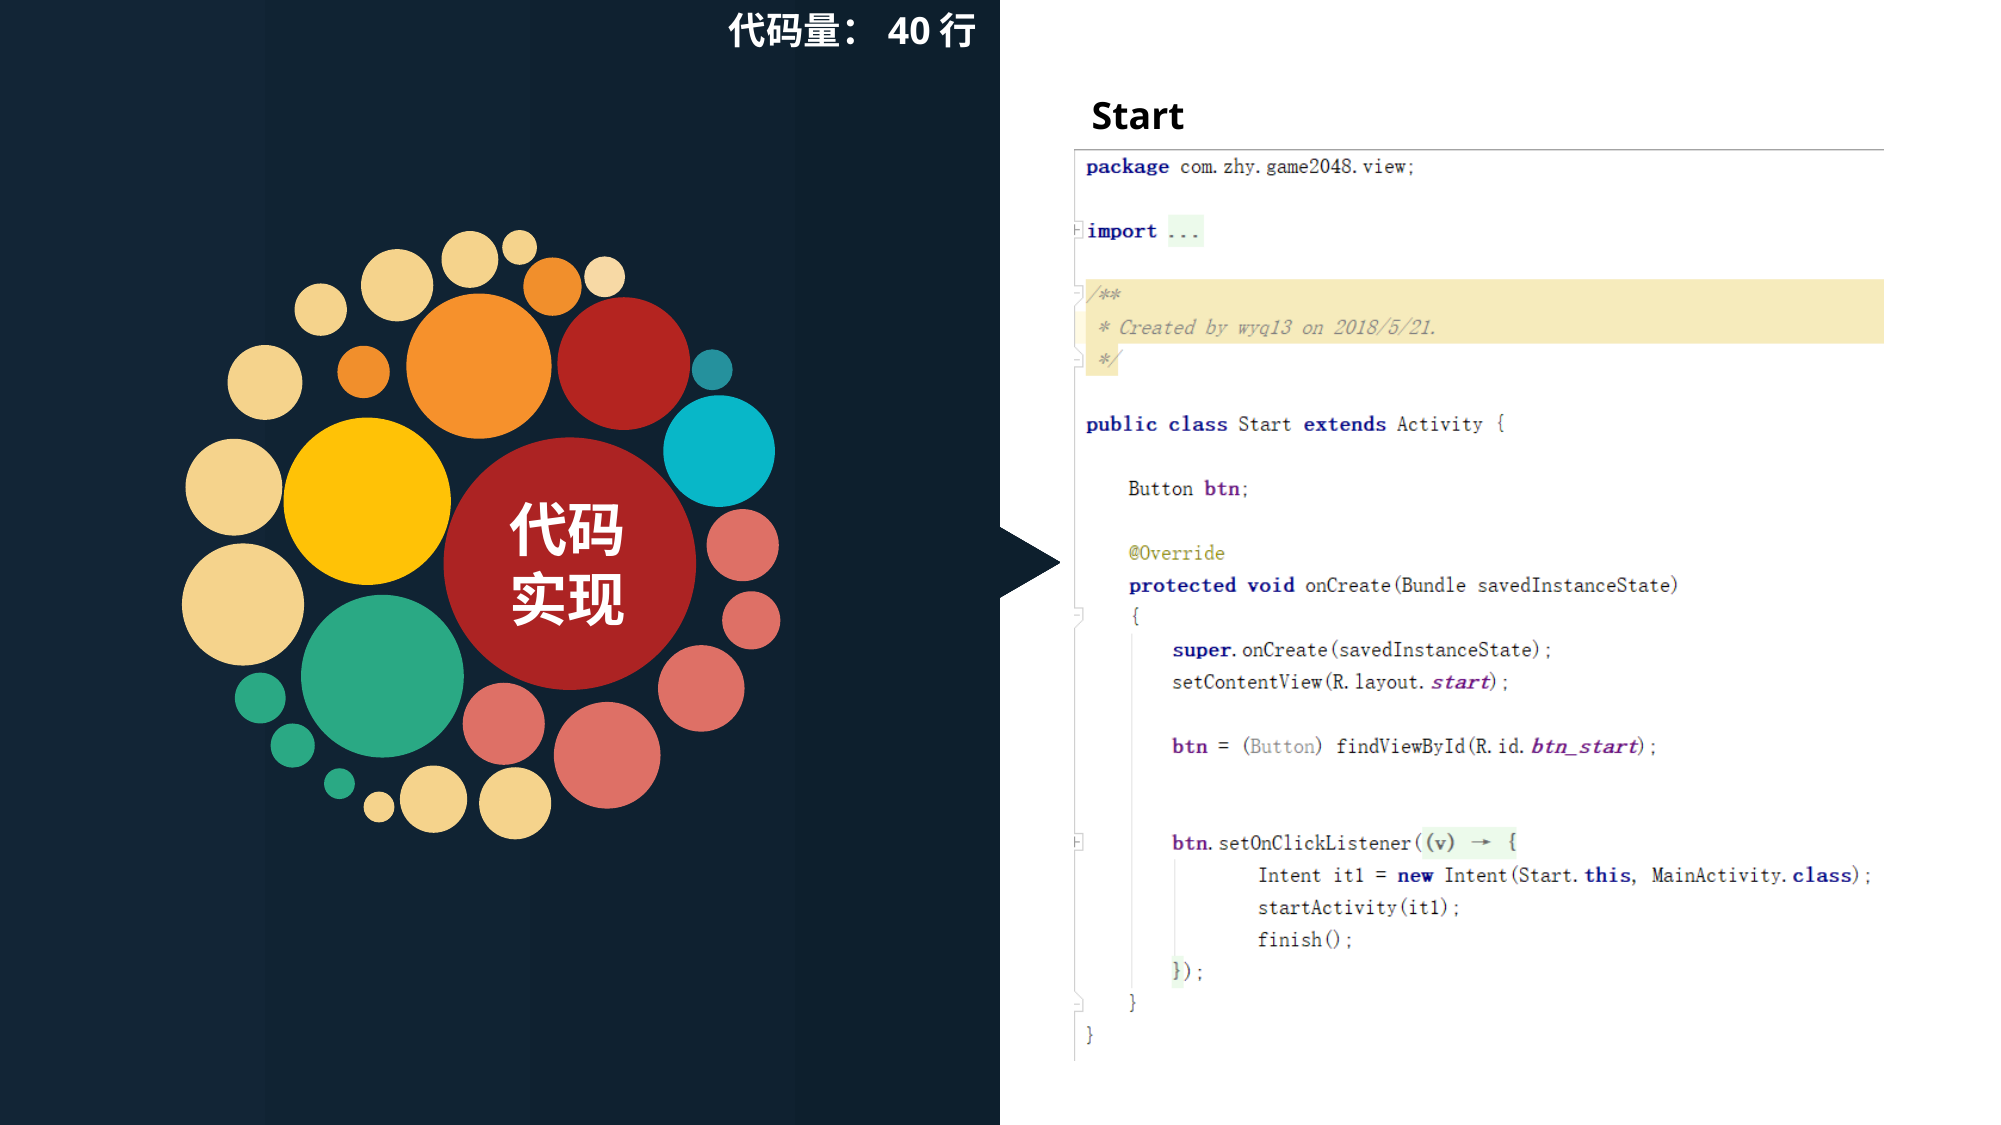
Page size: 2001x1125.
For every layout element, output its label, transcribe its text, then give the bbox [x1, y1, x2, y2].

text_box [552, 700, 662, 810]
text_box [269, 722, 316, 769]
text_box [662, 394, 776, 508]
text_box [501, 228, 539, 266]
text_box [705, 508, 780, 583]
text_box [440, 229, 500, 289]
text_box [362, 790, 396, 824]
text_box [184, 437, 284, 537]
text_box [522, 256, 583, 317]
text_box [359, 248, 435, 323]
text_box [556, 296, 692, 432]
text_box [478, 766, 553, 841]
text_box [461, 681, 546, 766]
text_box [0, 0, 1063, 1125]
text_box [656, 644, 746, 733]
text_box [282, 416, 452, 586]
text_box [180, 542, 306, 667]
text_box 代码实现 [479, 485, 656, 641]
text_box [405, 292, 553, 440]
text_box [233, 671, 287, 725]
text_box [721, 590, 782, 651]
picture [1074, 148, 1884, 1061]
text_box [398, 764, 469, 834]
text_box [442, 436, 698, 691]
text_box [583, 255, 627, 299]
text_box [293, 282, 348, 337]
text_box [226, 343, 304, 421]
text_box [336, 344, 391, 400]
text_box Start [1076, 85, 1366, 145]
text_box 代码量：40行 [706, 0, 1000, 60]
text_box [300, 593, 465, 759]
text_box [690, 348, 734, 392]
text_box [322, 767, 356, 801]
